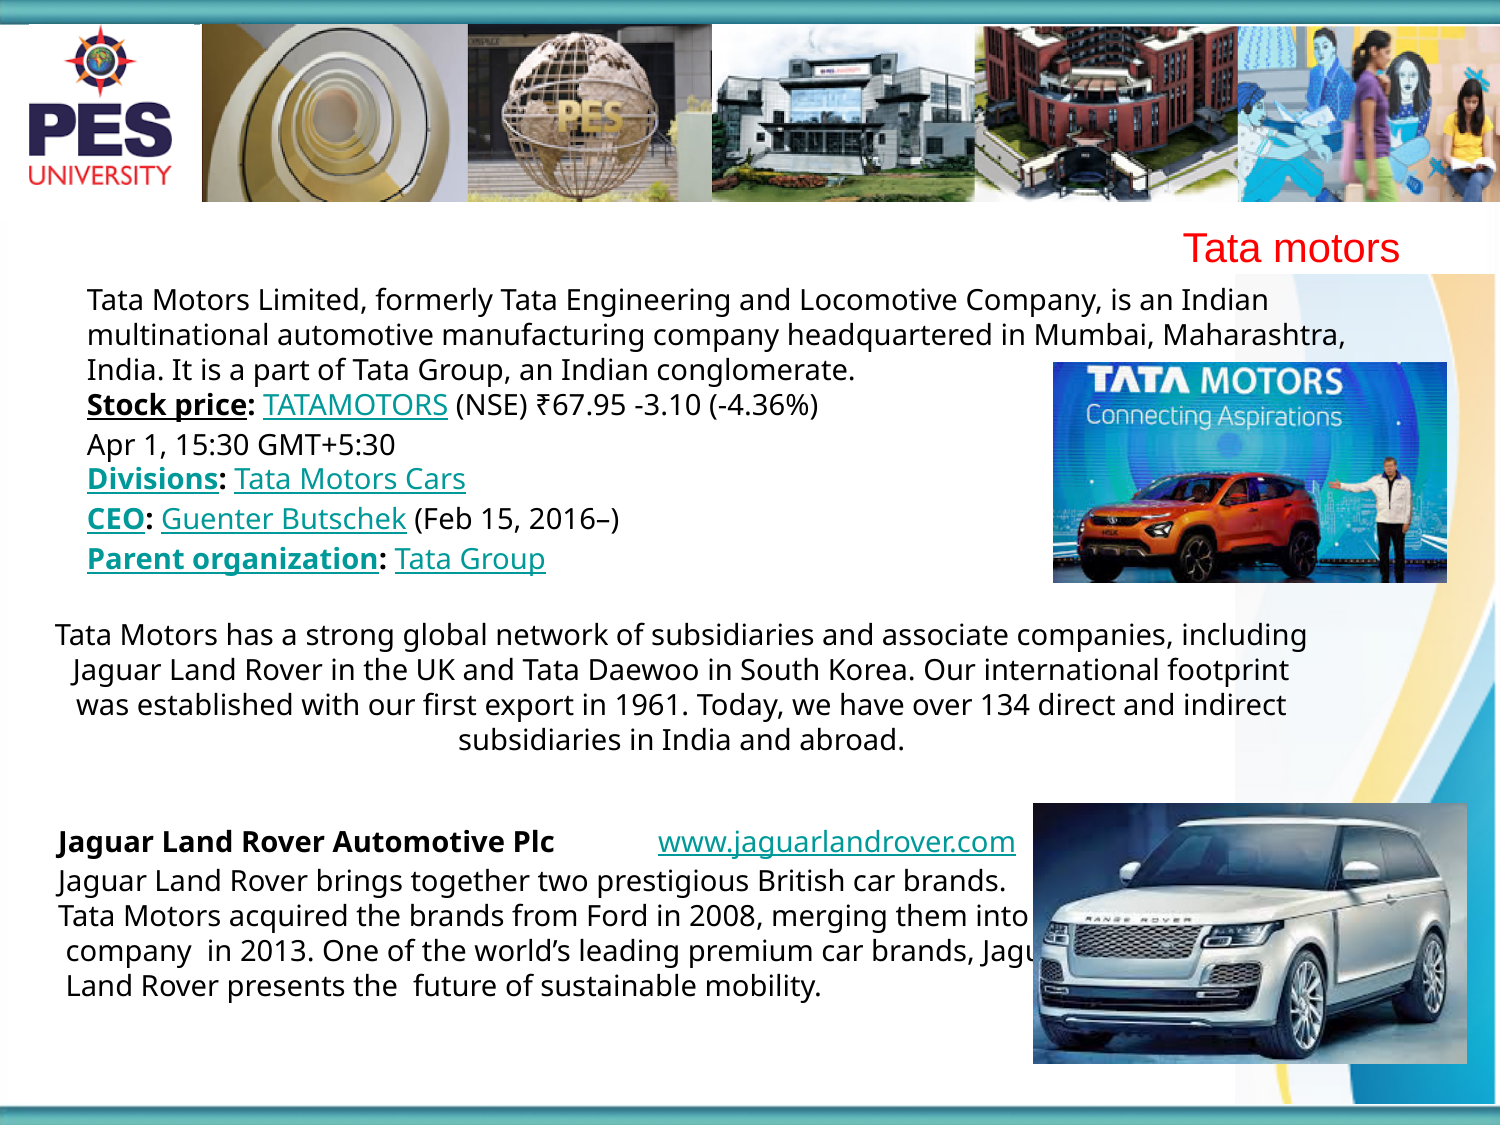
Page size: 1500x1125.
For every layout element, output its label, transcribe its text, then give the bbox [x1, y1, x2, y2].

text_box Tata Motors Limited, formerly Tata Engineering and Locomotive Company, is an Indian multinational automotive manufacturing company headquartered in Mumbai, Maharashtra, India. It is a part of Tata Group, an Indian conglomerate. Stock price: TATAMOTORS (NSE) ₹67.95 -3.10 (-4.36%) Apr 1, 15:30 GMT+5:30 Divisions: Tata Motors Cars CEO: Guenter Butschek (Feb 15, 2016–) Parent organization: Tata Group [71, 273, 1365, 572]
picture [0, 0, 1500, 1125]
text_box Jaguar Land Rover Automotive Plc www.jaguarlandrover.com Jaguar Land Rover brings together two prestigious British car brands. Tata Motors acquired the brands from Ford in 2008, merging them into a single company in 2013. One of the world’s leading premium car brands, Jaguar Land Rover presents the future of sustainable mobility. [43, 815, 1027, 1008]
text_box Tata Motors has a strong global network of subsidiaries and associate companies, including Jaguar Land Rover in the UK and Tata Daewoo in South Korea. Our international footprint was established with our first export in 1961. Today, we have over 134 direct and indirect subsidiaries in India and abroad. [35, 608, 1329, 730]
text_box Tata motors [1167, 213, 1474, 279]
